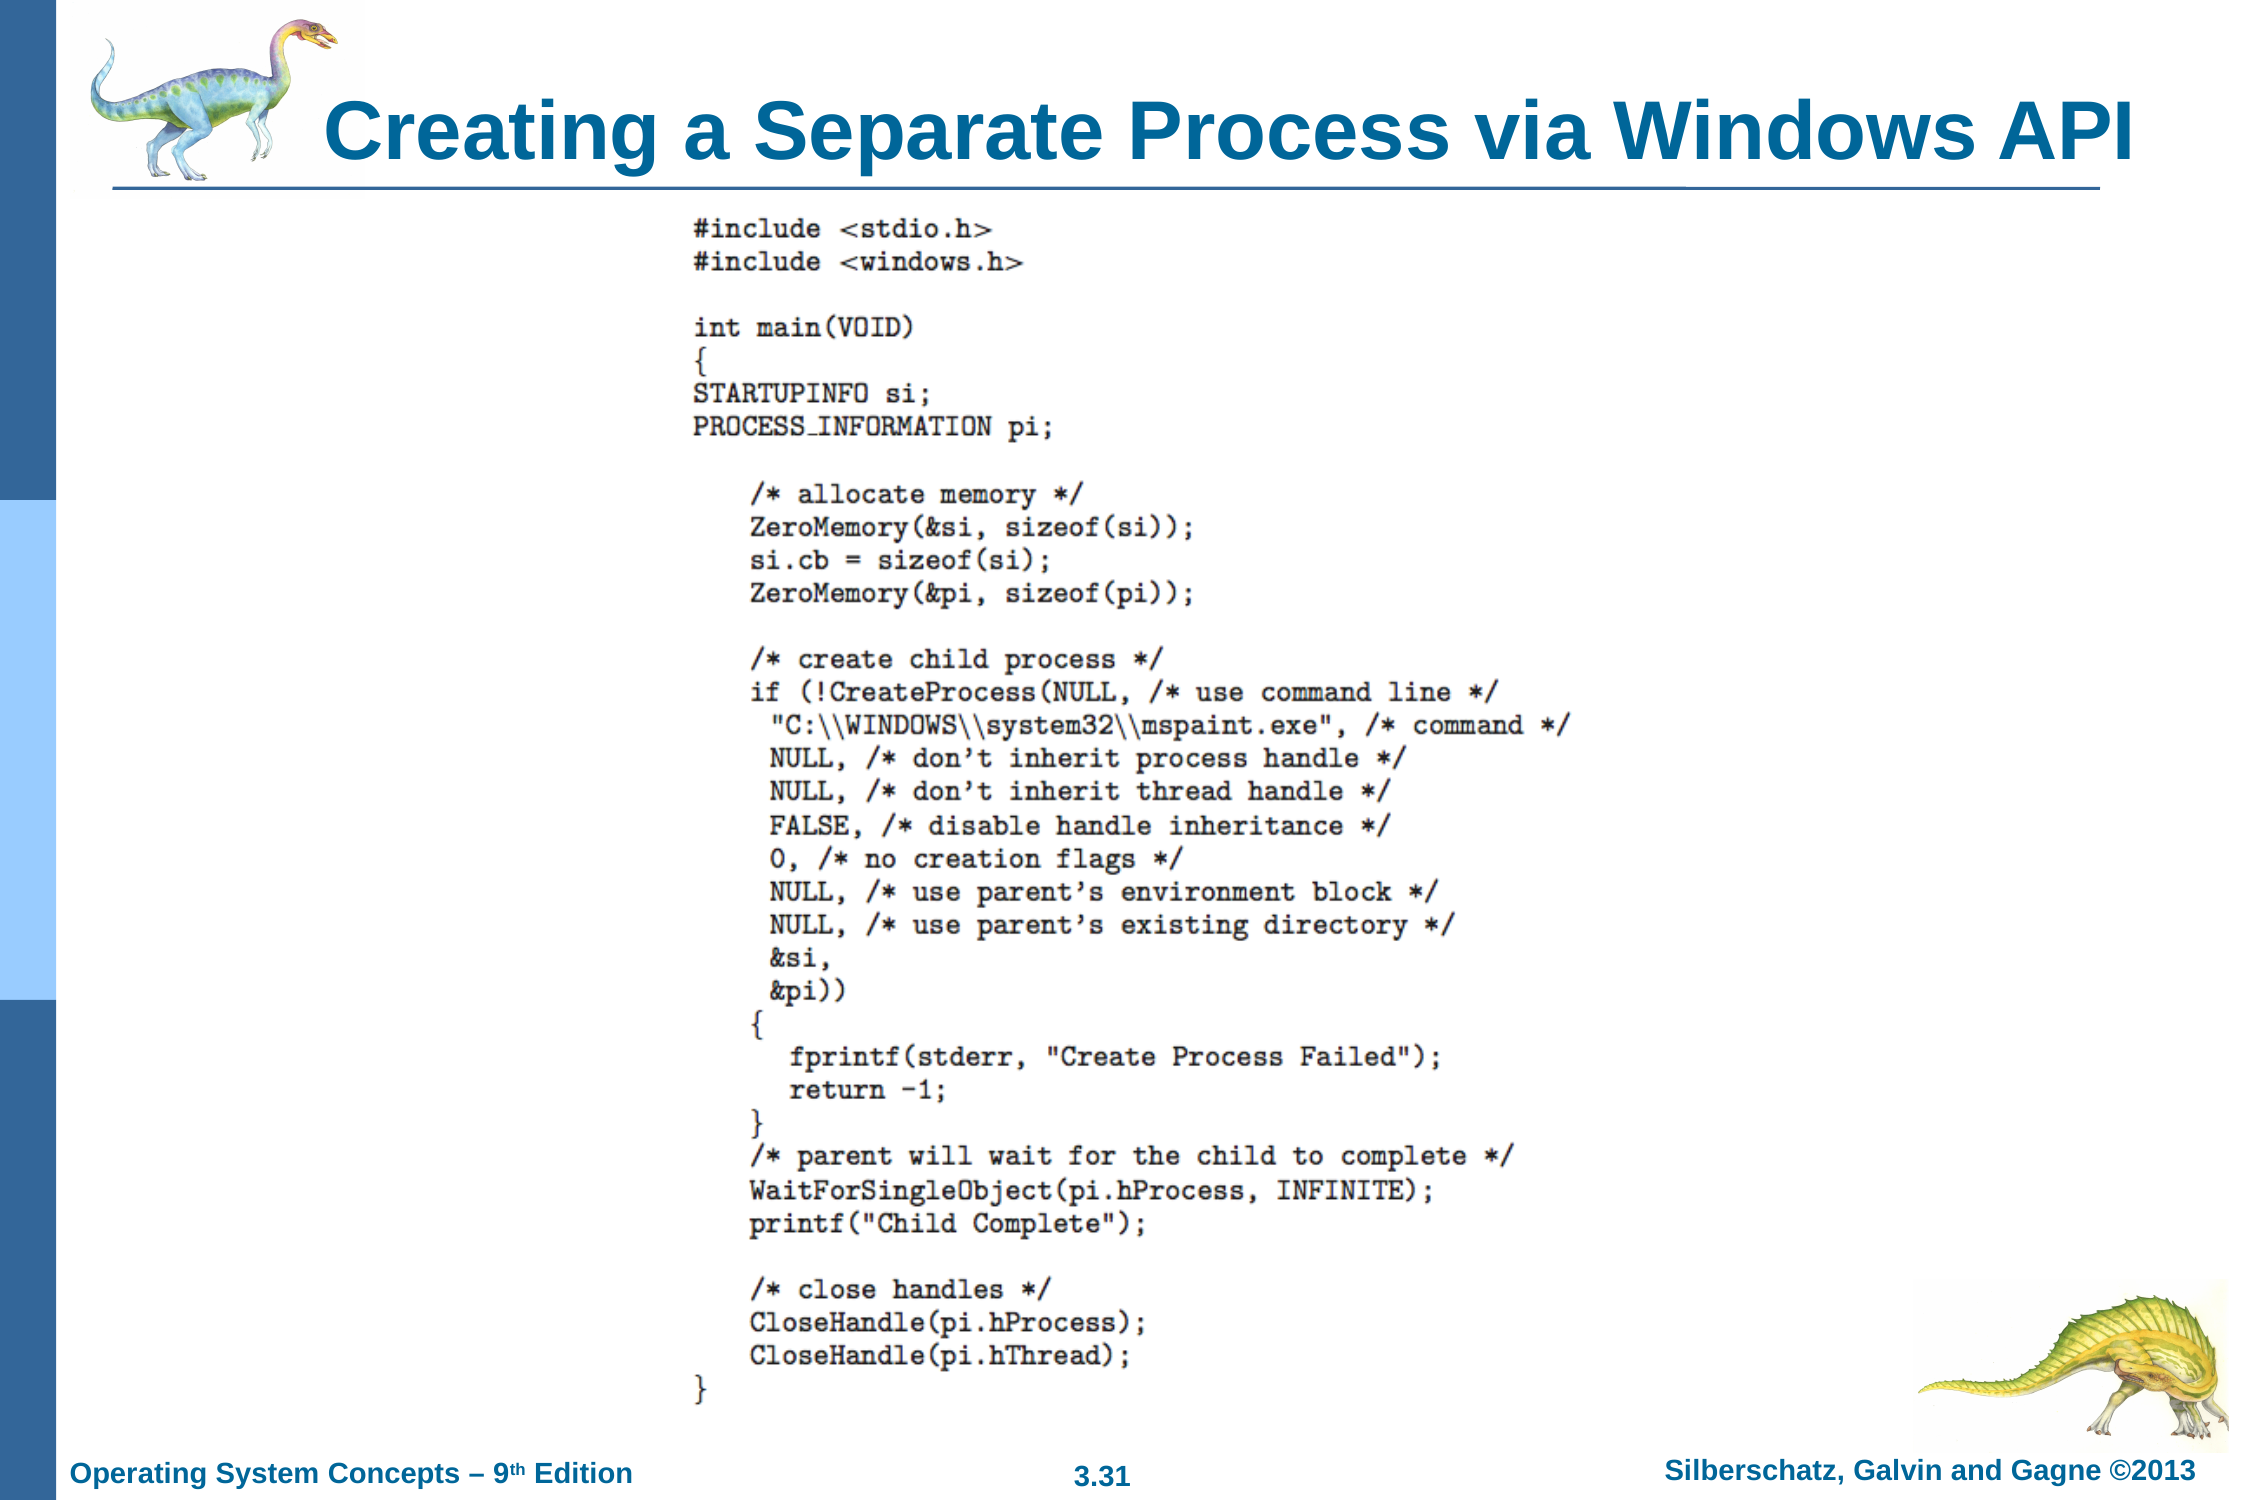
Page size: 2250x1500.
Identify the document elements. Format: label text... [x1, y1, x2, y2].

title Creating a Separate Process via Windows API [217, 60, 2243, 187]
picture [592, 210, 1667, 1423]
picture [70, 0, 365, 199]
picture [1913, 1279, 2229, 1453]
